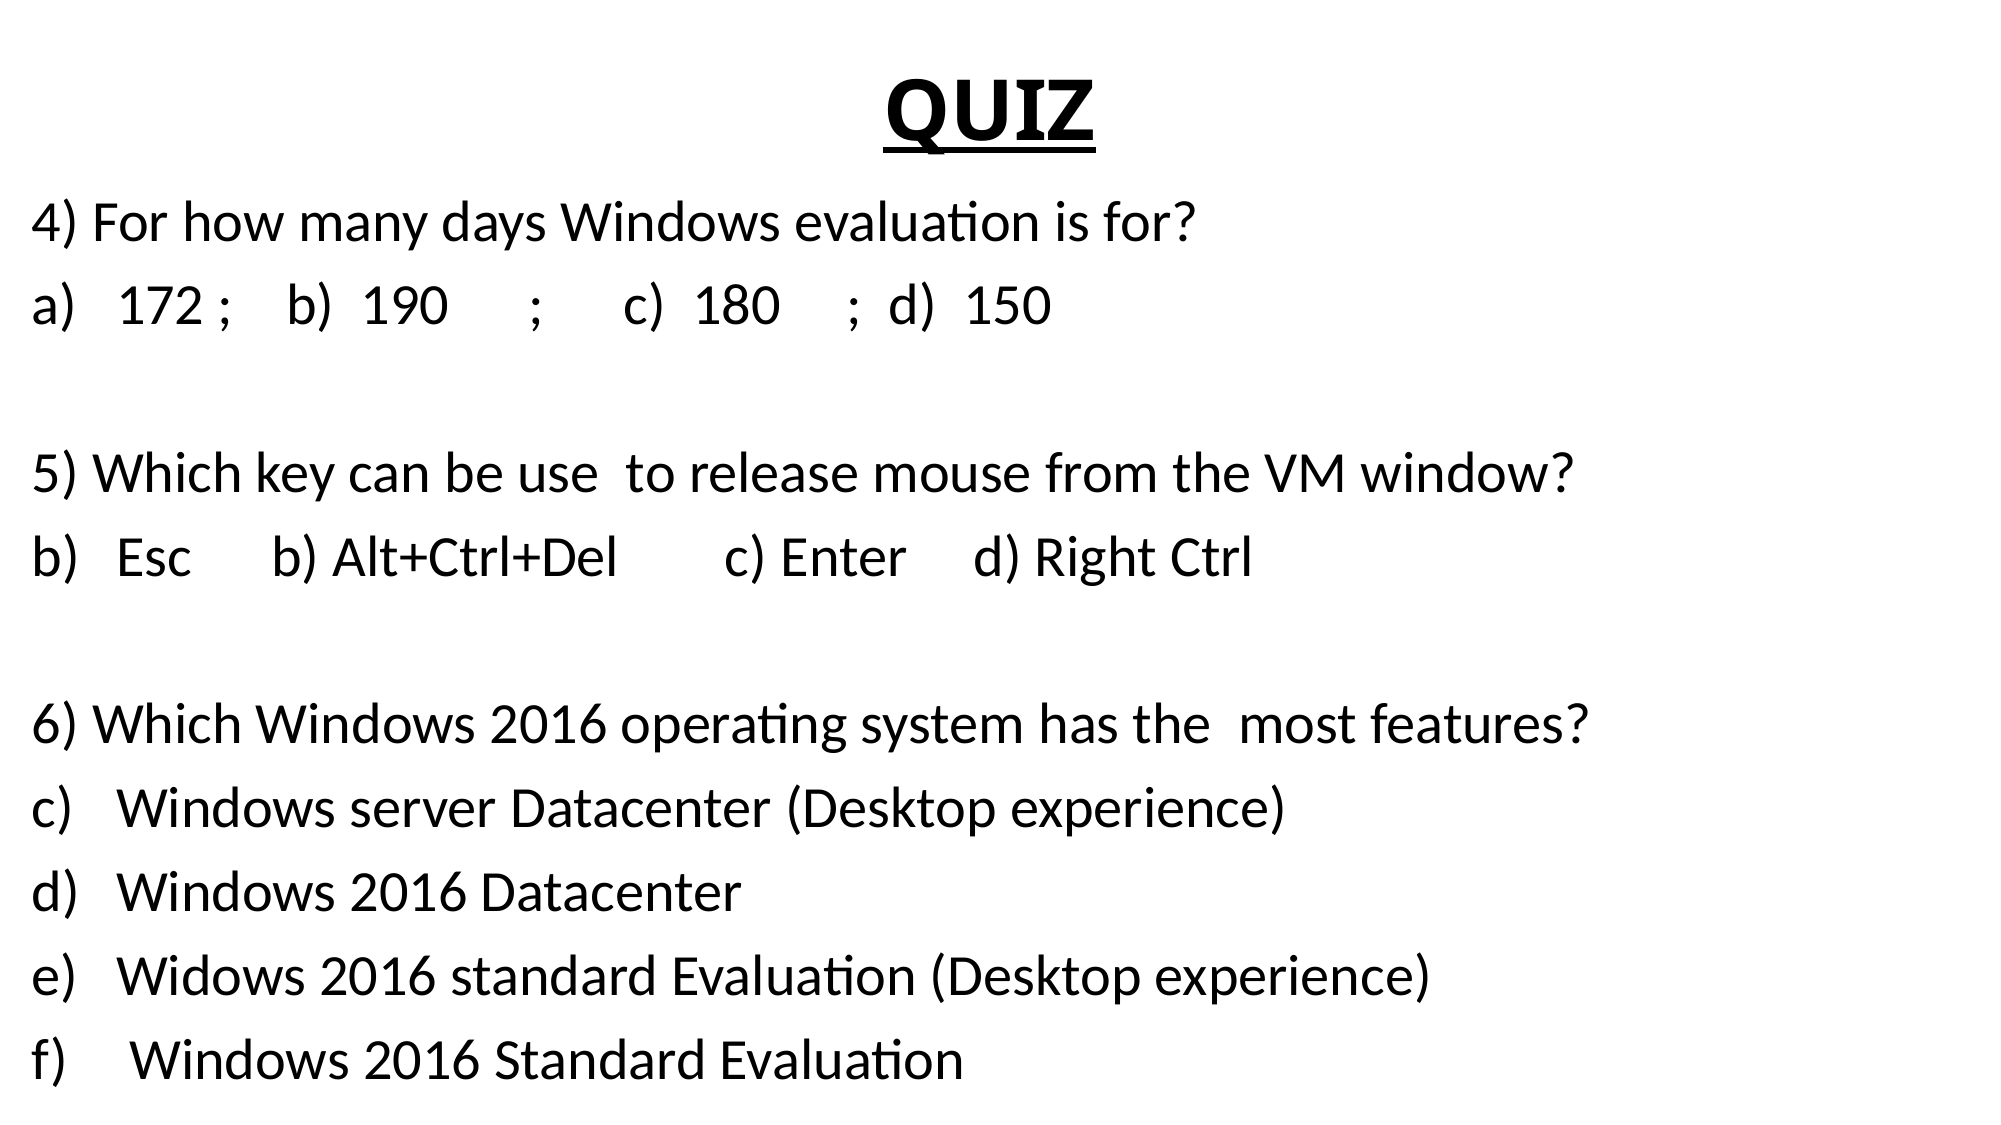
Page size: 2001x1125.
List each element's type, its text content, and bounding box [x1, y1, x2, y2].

list 4) For how many days Windows evaluation is for? 172 ; b) 190 ; c) 180 ; d) 150 5) Which key can be use to release mouse from the VM window? Esc b) Alt+Ctrl+Del c) Enter d) Right Ctrl 6) Which Windows 2016 operating system has the most features? Windows server Datacenter (Desktop experience) Windows 2016 Datacenter Widows 2016 standard Evaluation (Desktop experience) Windows 2016 Standard Evaluation [16, 183, 1988, 1105]
title QUIZ [0, 59, 1980, 167]
